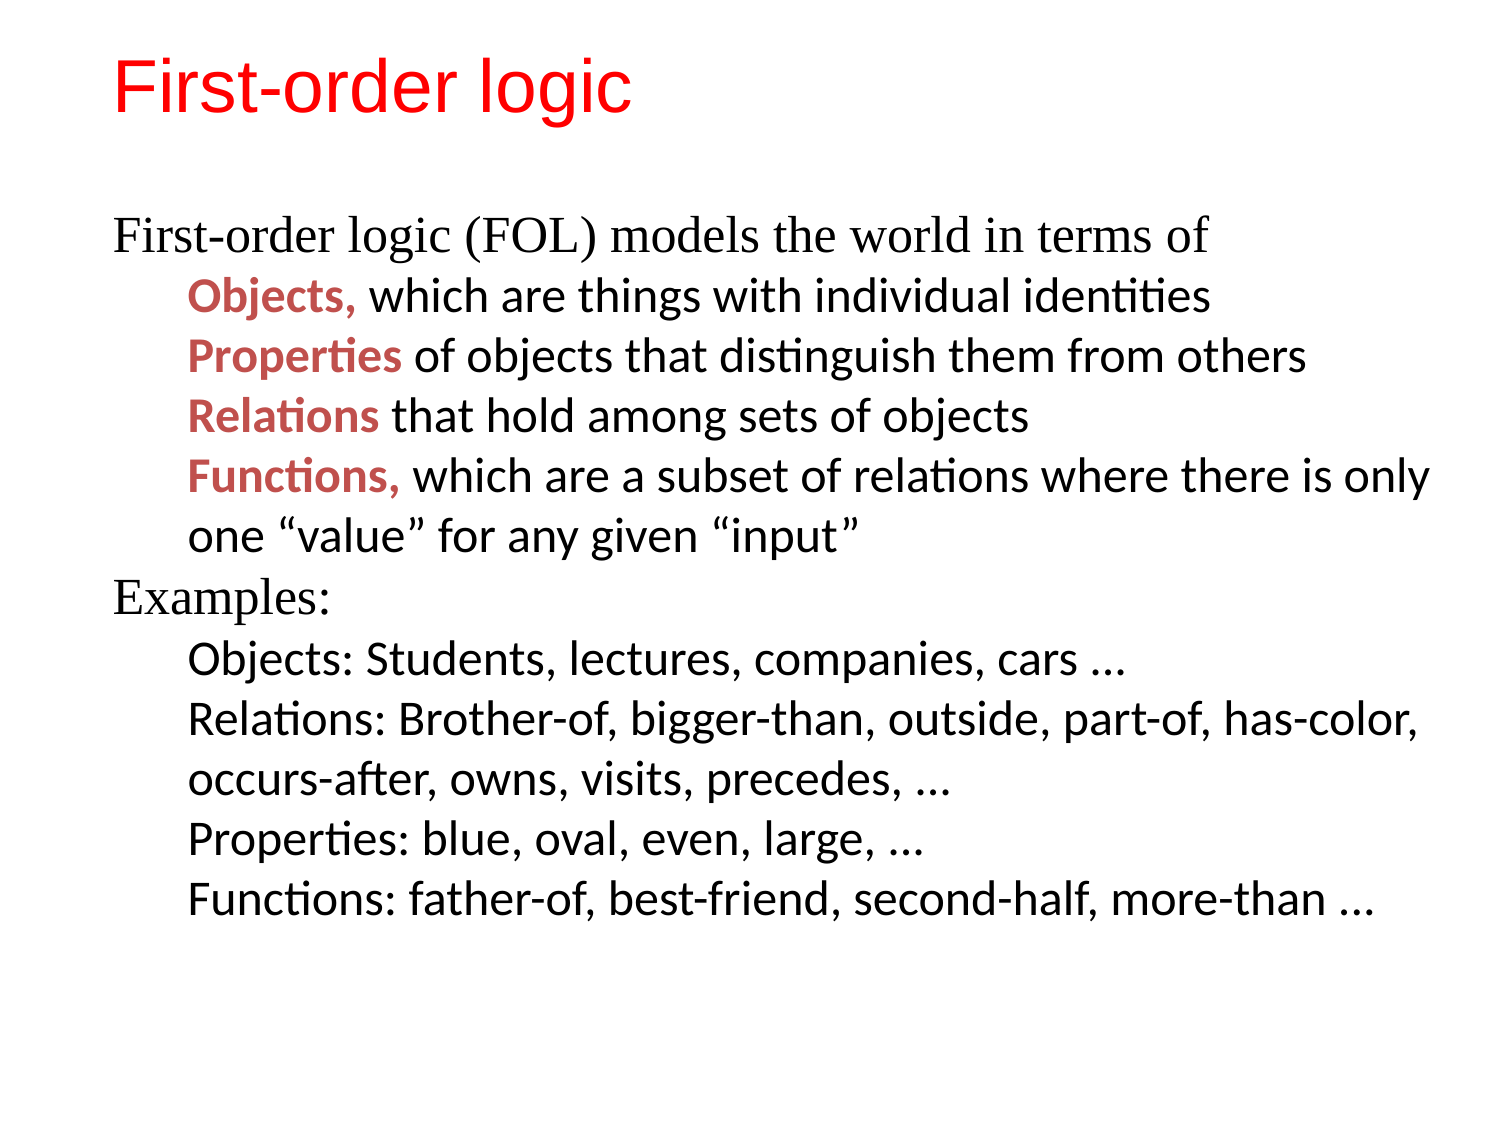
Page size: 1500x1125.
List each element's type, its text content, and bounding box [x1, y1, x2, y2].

list First-order logic (FOL) models the world in terms of Objects, which are things with individual identities Properties of objects that distinguish them from others Relations that hold among sets of objects Functions, which are a subset of relations where there is only one “value” for any given “input” Examples: Objects: Students, lectures, companies, cars ... Relations: Brother-of, bigger-than, outside, part-of, has-color, occurs-after, owns, visits, precedes, ... Properties: blue, oval, even, large, ... Functions: father-of, best-friend, second-half, more-than ... [112, 200, 1438, 1075]
title First-order logic [112, 37, 1388, 200]
